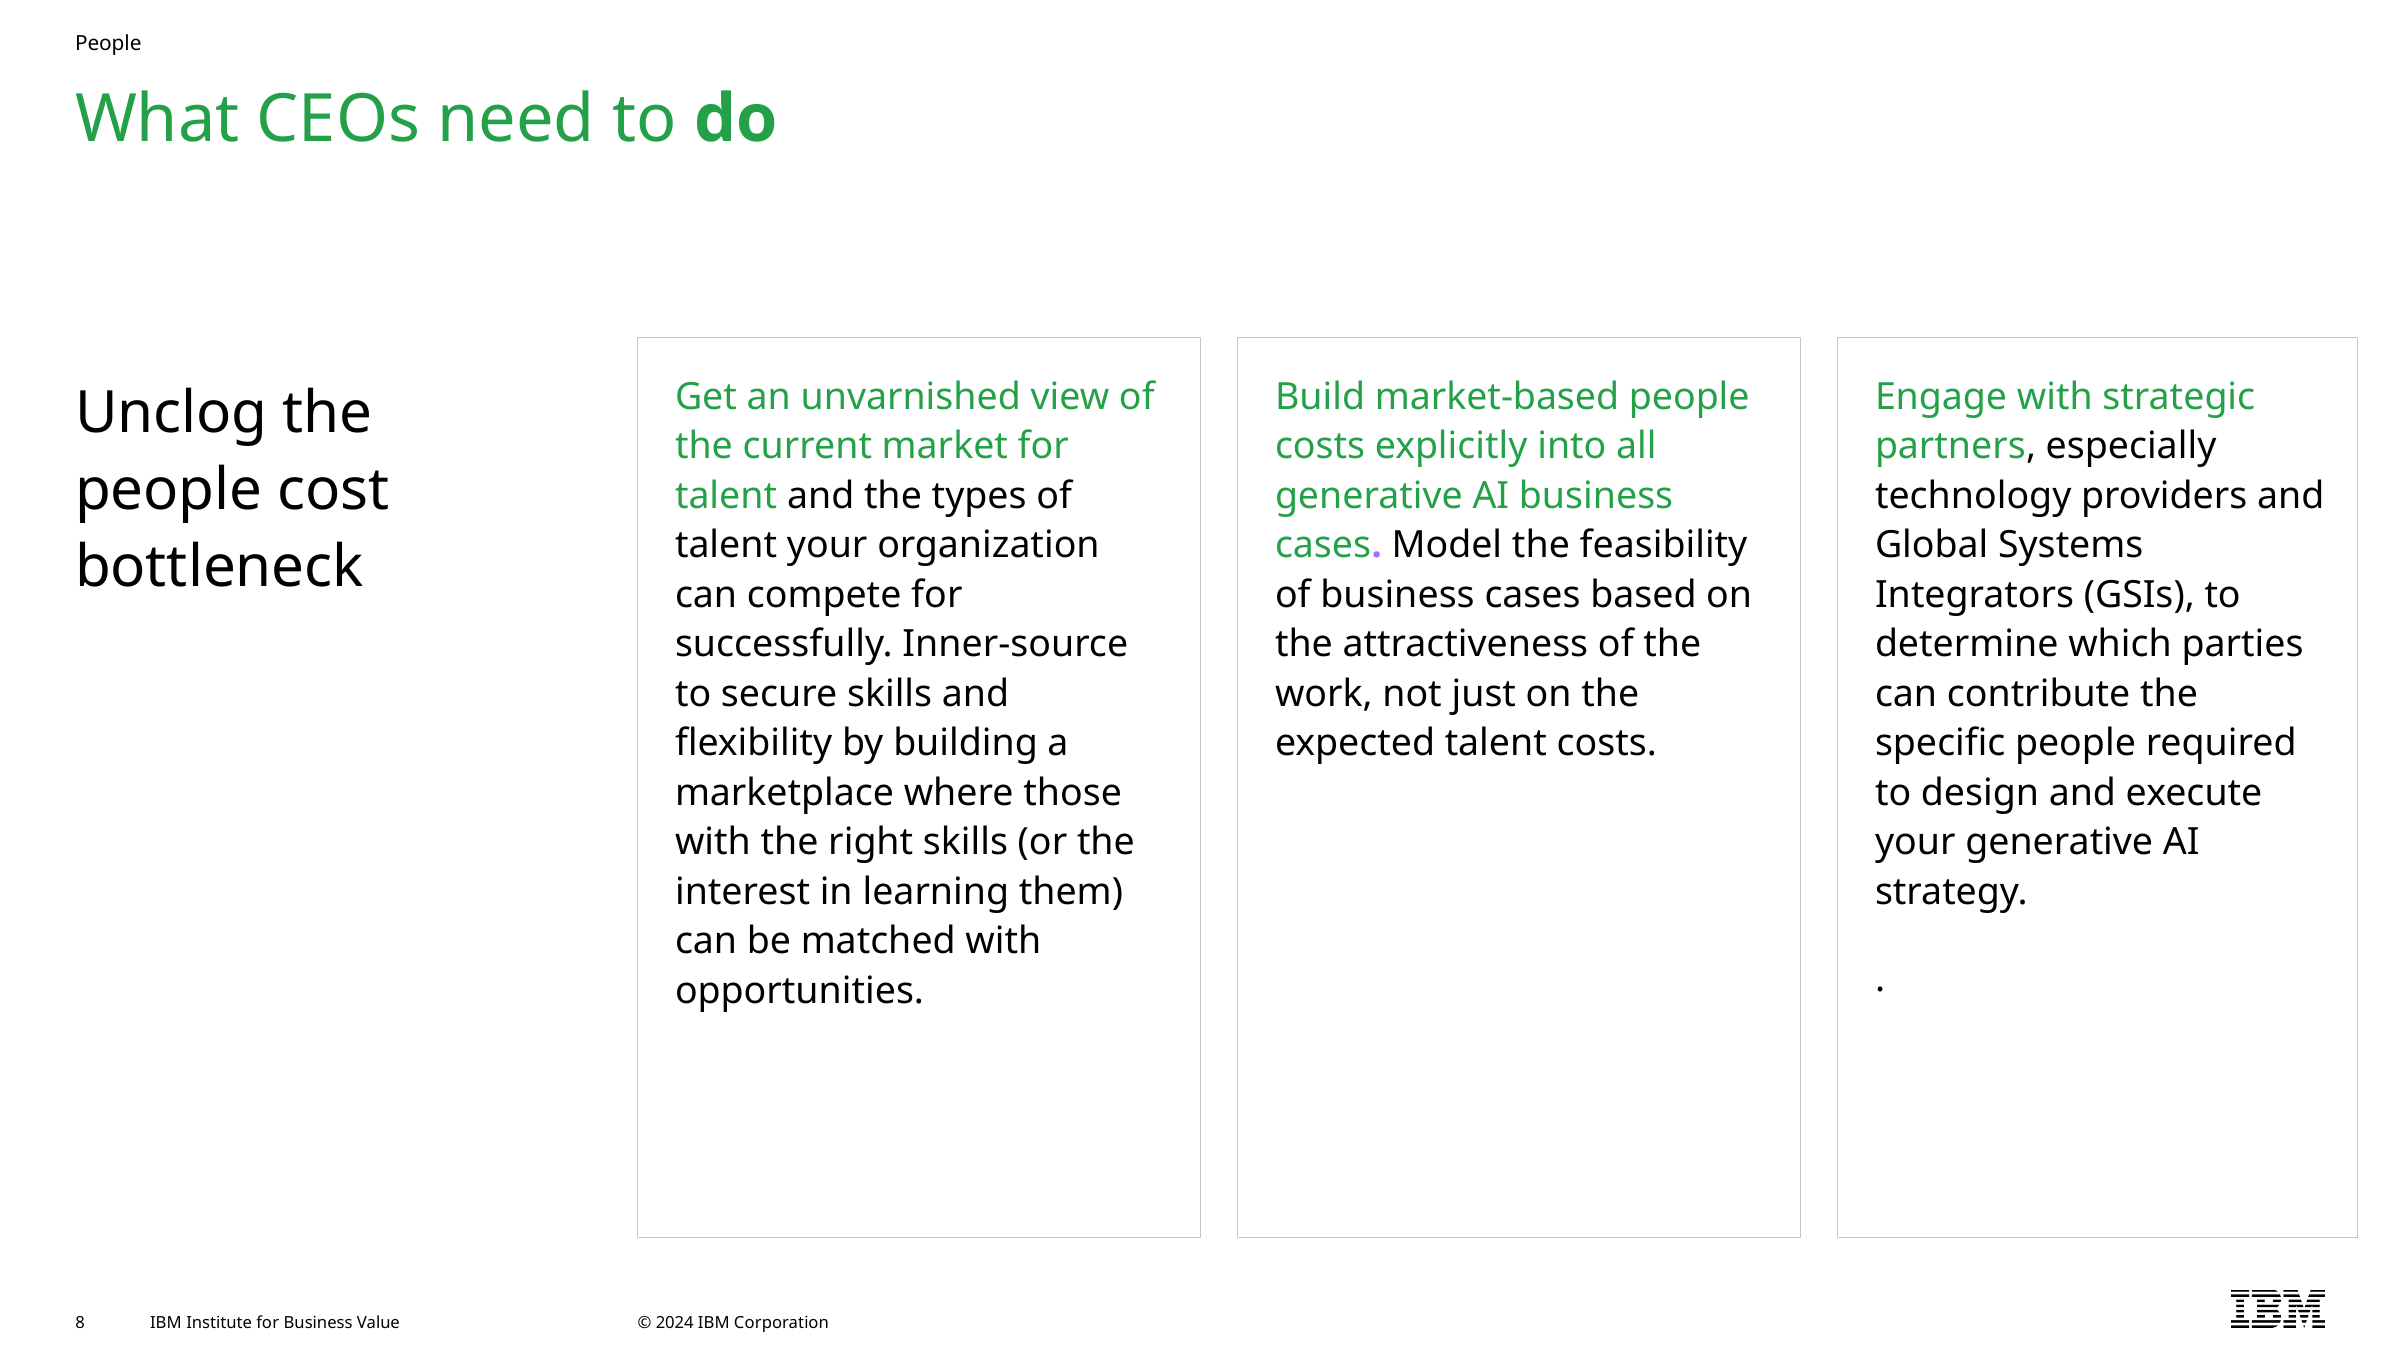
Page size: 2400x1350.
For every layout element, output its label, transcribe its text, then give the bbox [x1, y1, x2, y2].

list Build market-based people costs explicitly into all generative AI business cases. Model the feasibility of business cases based on the attractiveness of the work, not just on the expected talent costs. [1237, 337, 1801, 1238]
text_box Unclog the people cost bottleneck [75, 337, 563, 1238]
list People [75, 29, 600, 75]
list Get an unvarnished view of the current market for talent and the types of talent your organization can compete for successfully. Inner-source to secure skills and flexibility by building a marketplace where those with the right skills (or the interest in learning them) can be matched with opportunities. [637, 337, 1201, 1238]
list Engage with strategic partners, especially technology providers and Global Systems Integrators (GSIs), to determine which parties can contribute the specific people required to design and execute your generative AI strategy. . [1837, 337, 2358, 1238]
title What CEOs need to do [75, 75, 1200, 287]
picture [2231, 1290, 2325, 1328]
